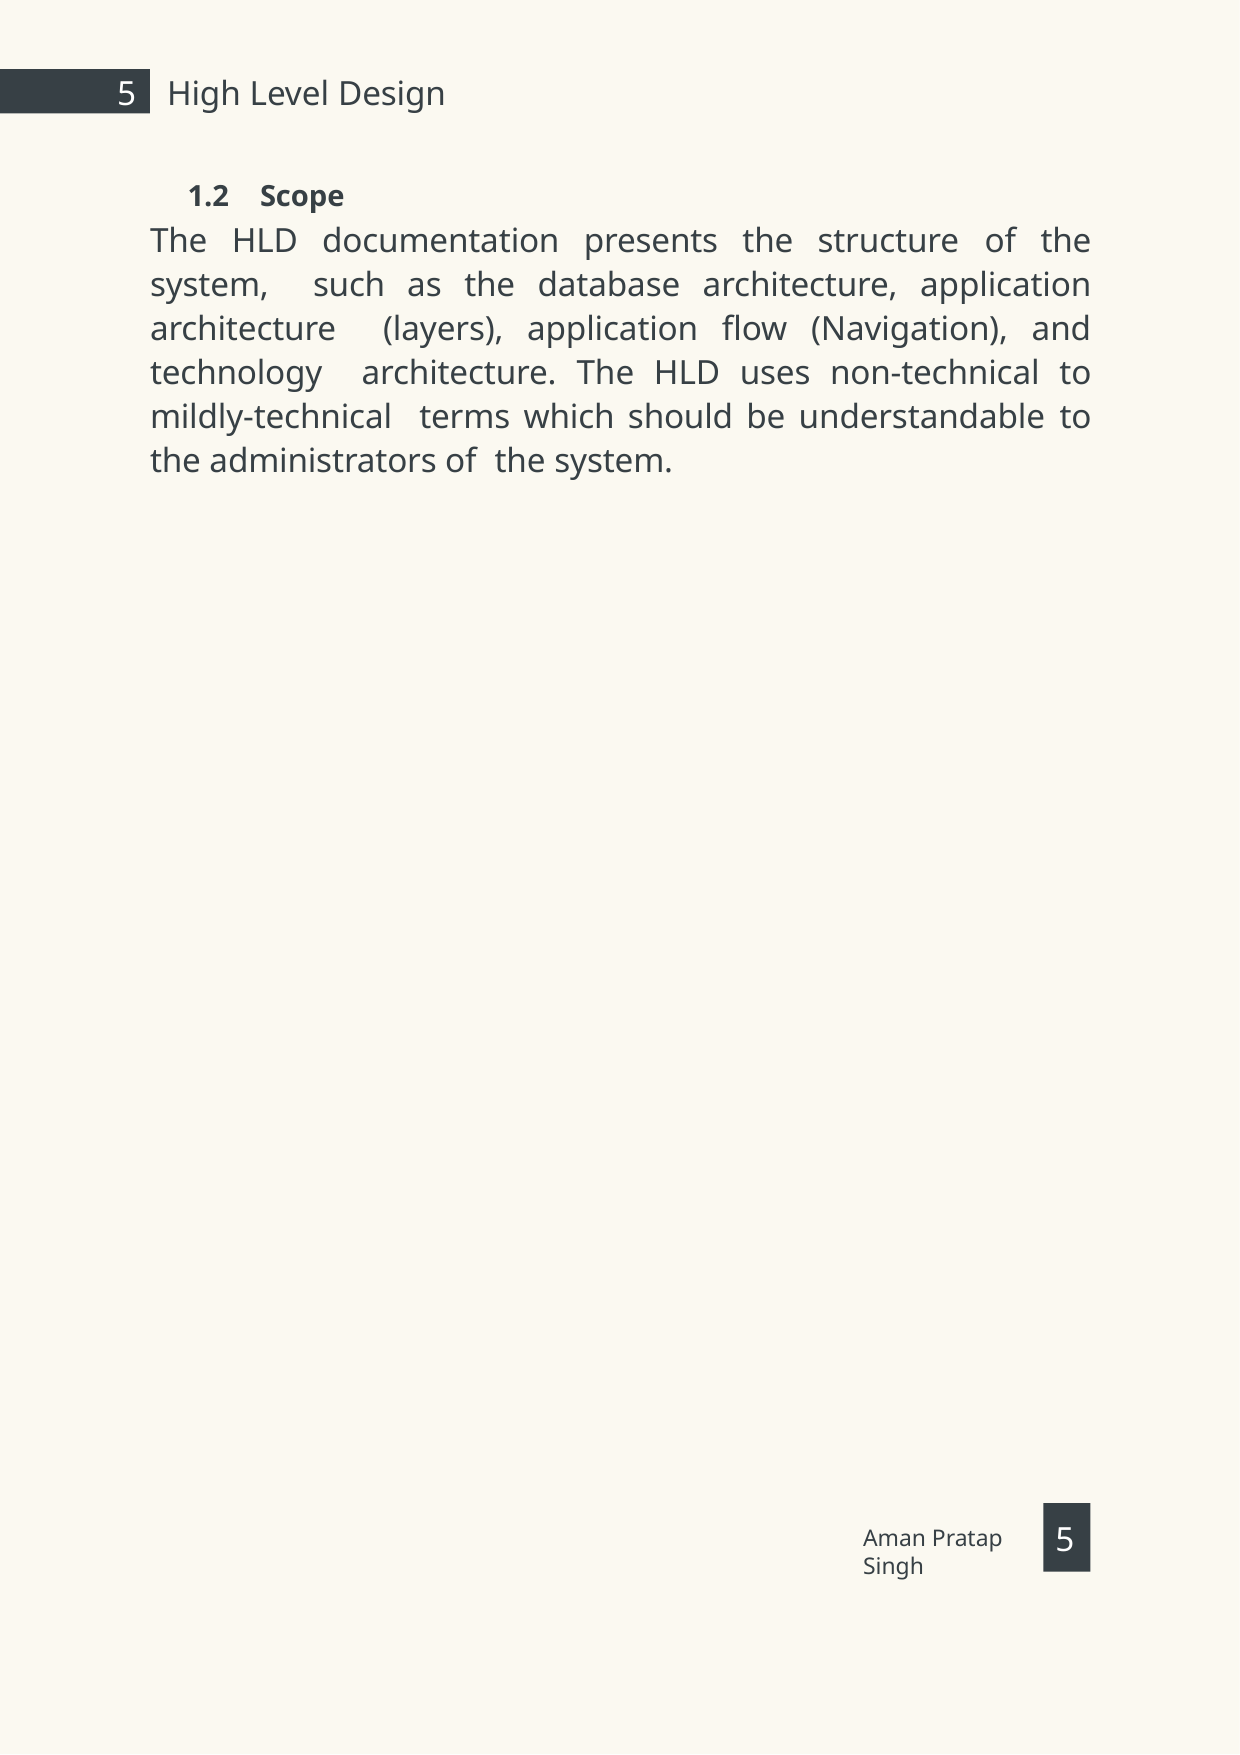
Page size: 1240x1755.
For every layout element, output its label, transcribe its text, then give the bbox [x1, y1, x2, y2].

slide_number 5 [1049, 1513, 1098, 1755]
text_box 5 High Level Design 1.2 Scope The HLD documentation presents the structure of the system, such as the database architecture, application architecture (layers), application flow (Navigation), and technology architecture. The HLD uses non-technical to mildly-technical terms which should be understandable to the administrators of the system. [114, 69, 1093, 479]
footer Aman Pratap Singh [861, 1520, 1034, 1755]
